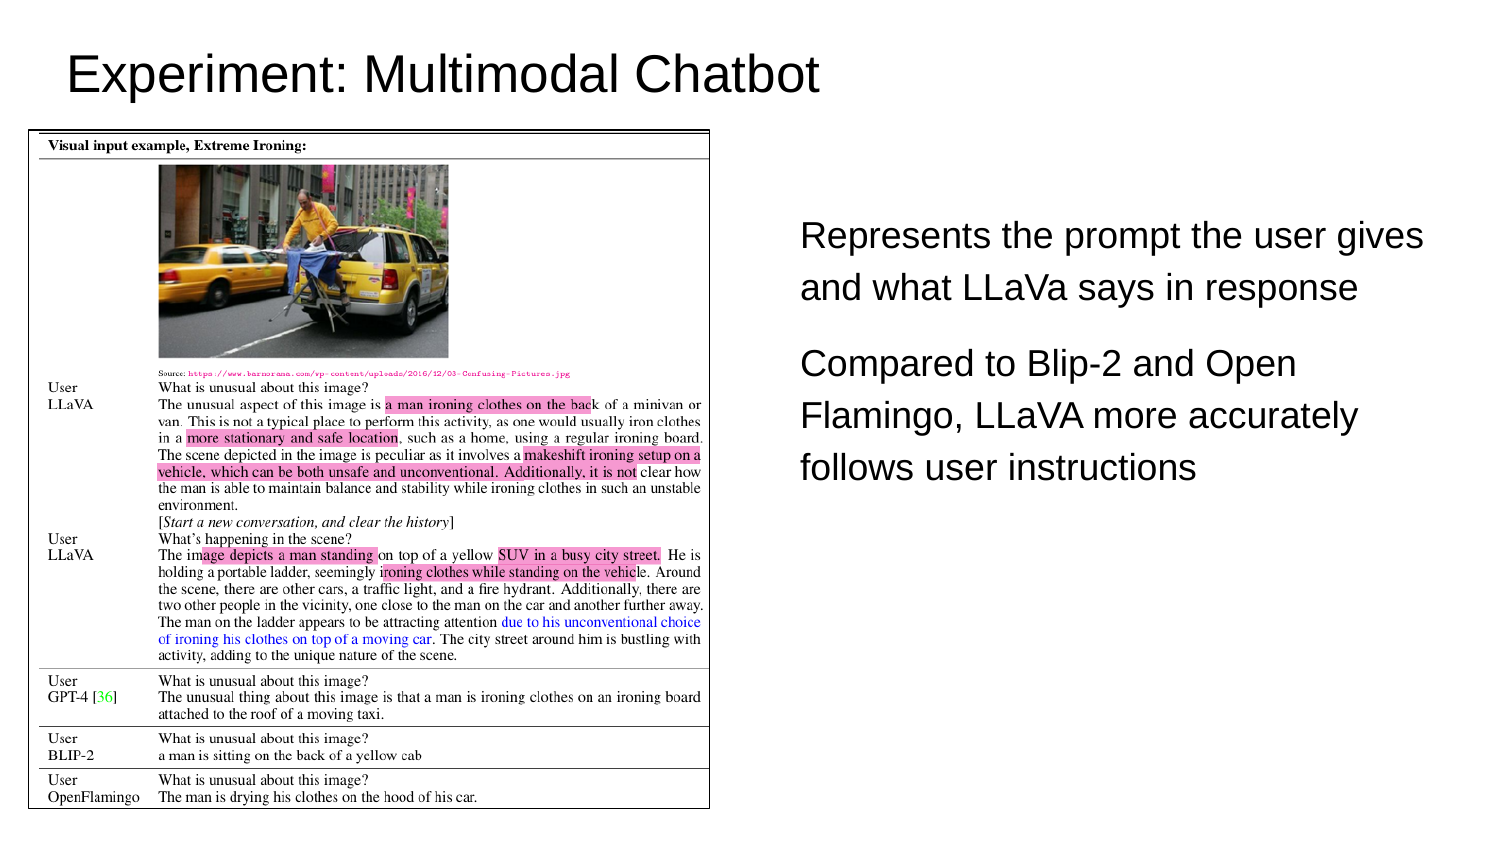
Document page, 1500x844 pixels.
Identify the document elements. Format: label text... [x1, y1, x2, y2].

title Experiment: Multimodal Chatbot [51, 24, 1449, 119]
list Represents the prompt the user gives and what LLaVa says in response Compared to Blip-2 and Open Flamingo, LLaVA more accurately follows user instructions [784, 189, 1449, 750]
picture [28, 130, 709, 808]
